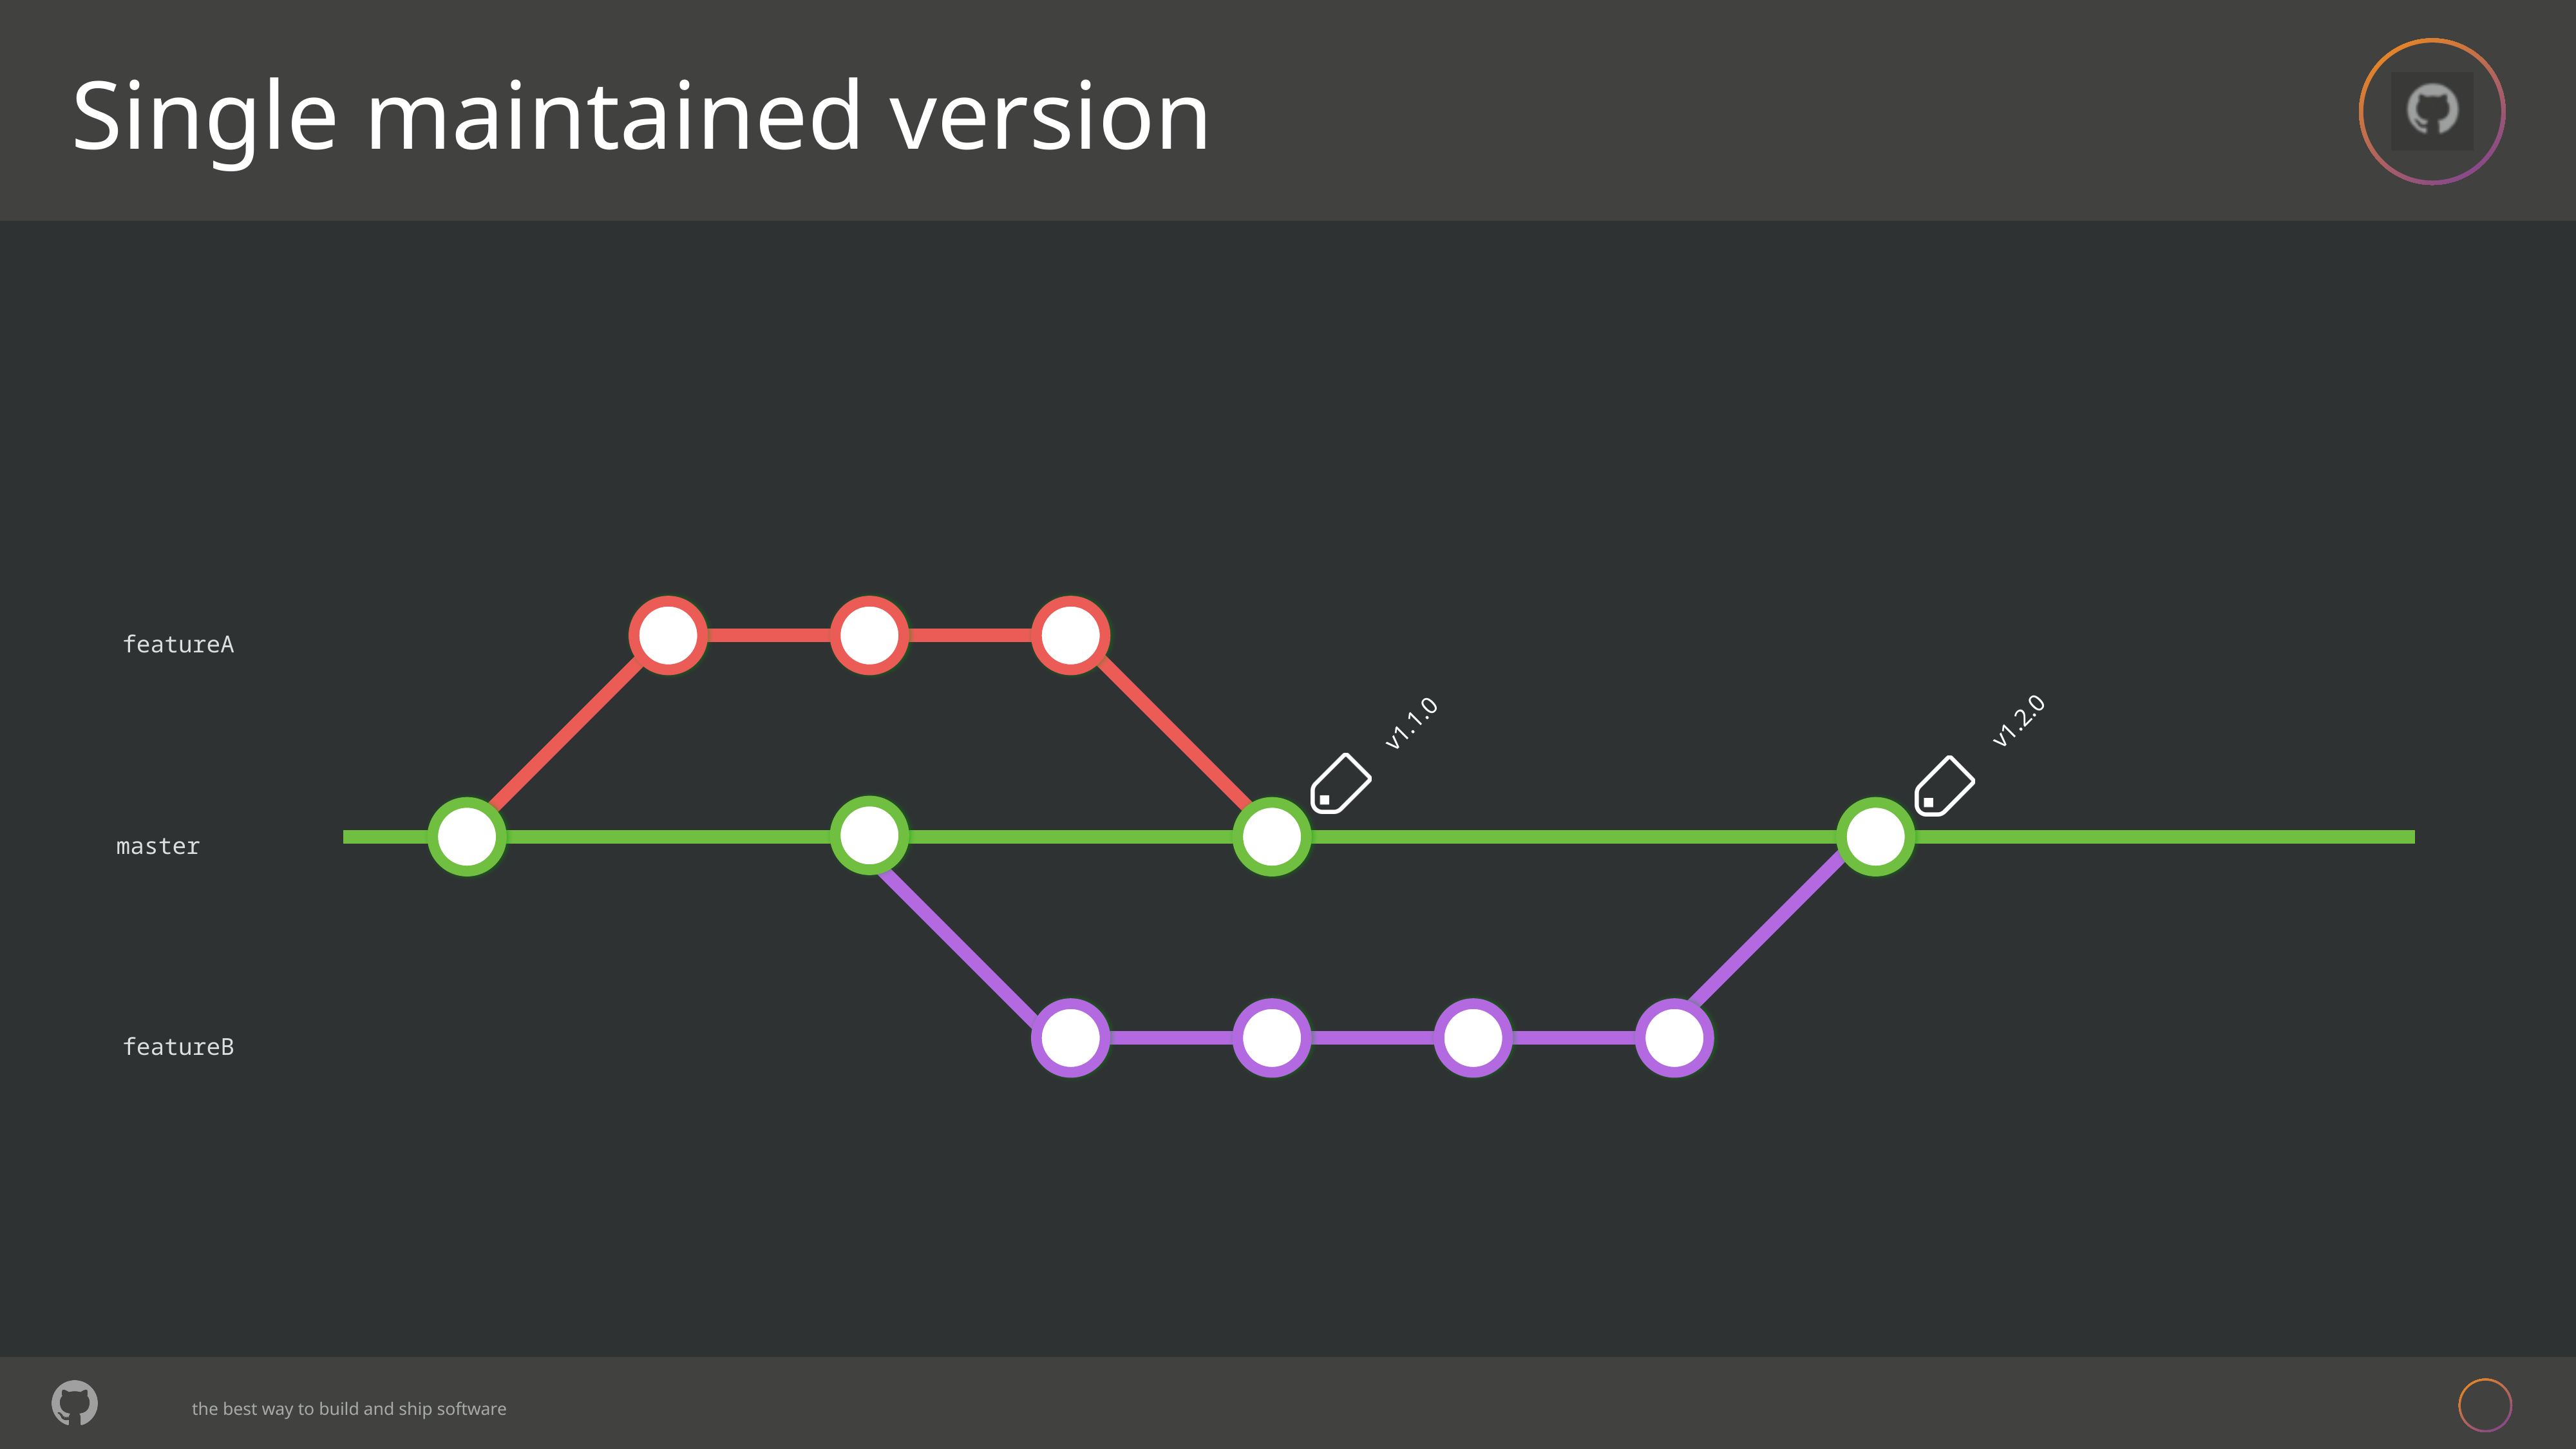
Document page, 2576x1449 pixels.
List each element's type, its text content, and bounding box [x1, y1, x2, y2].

text_box [1841, 802, 1910, 871]
text_box [634, 601, 703, 670]
text_box featureB [117, 1006, 240, 1070]
text_box [1036, 1003, 1105, 1073]
text_box featureA [117, 603, 240, 668]
text_box v1.1.0 [1356, 668, 1455, 767]
picture [1914, 755, 1975, 817]
text_box [1640, 1003, 1709, 1073]
text_box v1.2.0 [1963, 666, 2062, 764]
picture [1311, 753, 1372, 814]
text_box [835, 601, 904, 670]
text_box master [111, 804, 206, 869]
text_box [1439, 1003, 1508, 1073]
title Single maintained version [65, 49, 2286, 197]
text_box [1237, 1003, 1307, 1073]
text_box [835, 800, 904, 870]
text_box [1237, 802, 1307, 871]
slide_number [2464, 1378, 2507, 1428]
picture [2391, 72, 2474, 151]
text_box [432, 802, 502, 871]
text_box [1036, 601, 1105, 670]
